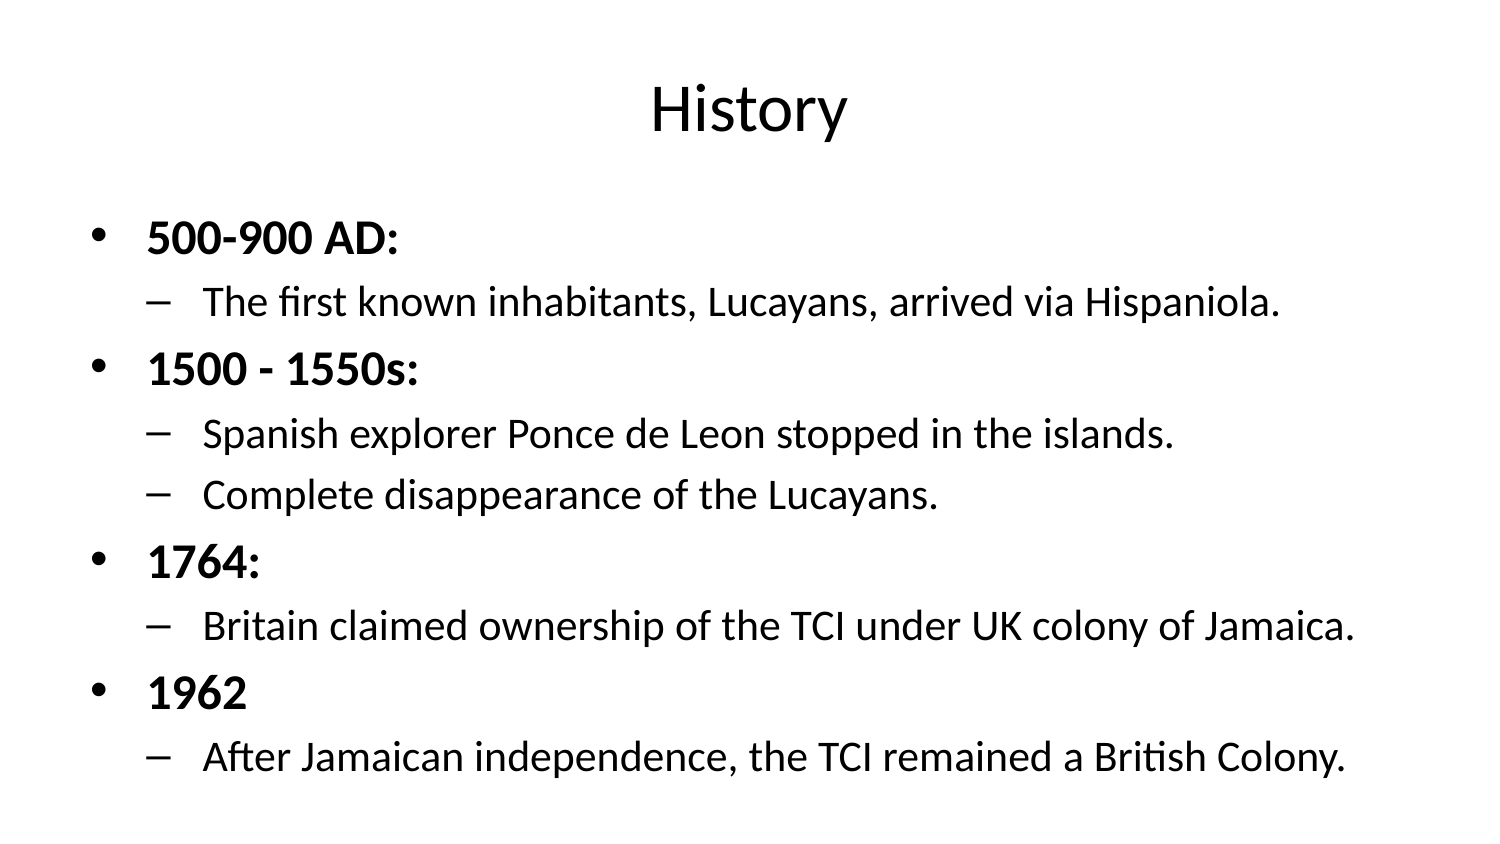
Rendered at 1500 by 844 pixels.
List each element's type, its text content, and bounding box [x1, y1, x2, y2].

list 500-900 AD: The first known inhabitants, Lucayans, arrived via Hispaniola. 1500 - 1550s: Spanish explorer Ponce de Leon stopped in the islands. Complete disappearance of the Lucayans. 1764: Britain claimed ownership of the TCI under UK colony of Jamaica. 1962 After Jamaican independence, the TCI remained a British Colony. [75, 196, 1425, 754]
title History [75, 33, 1425, 175]
